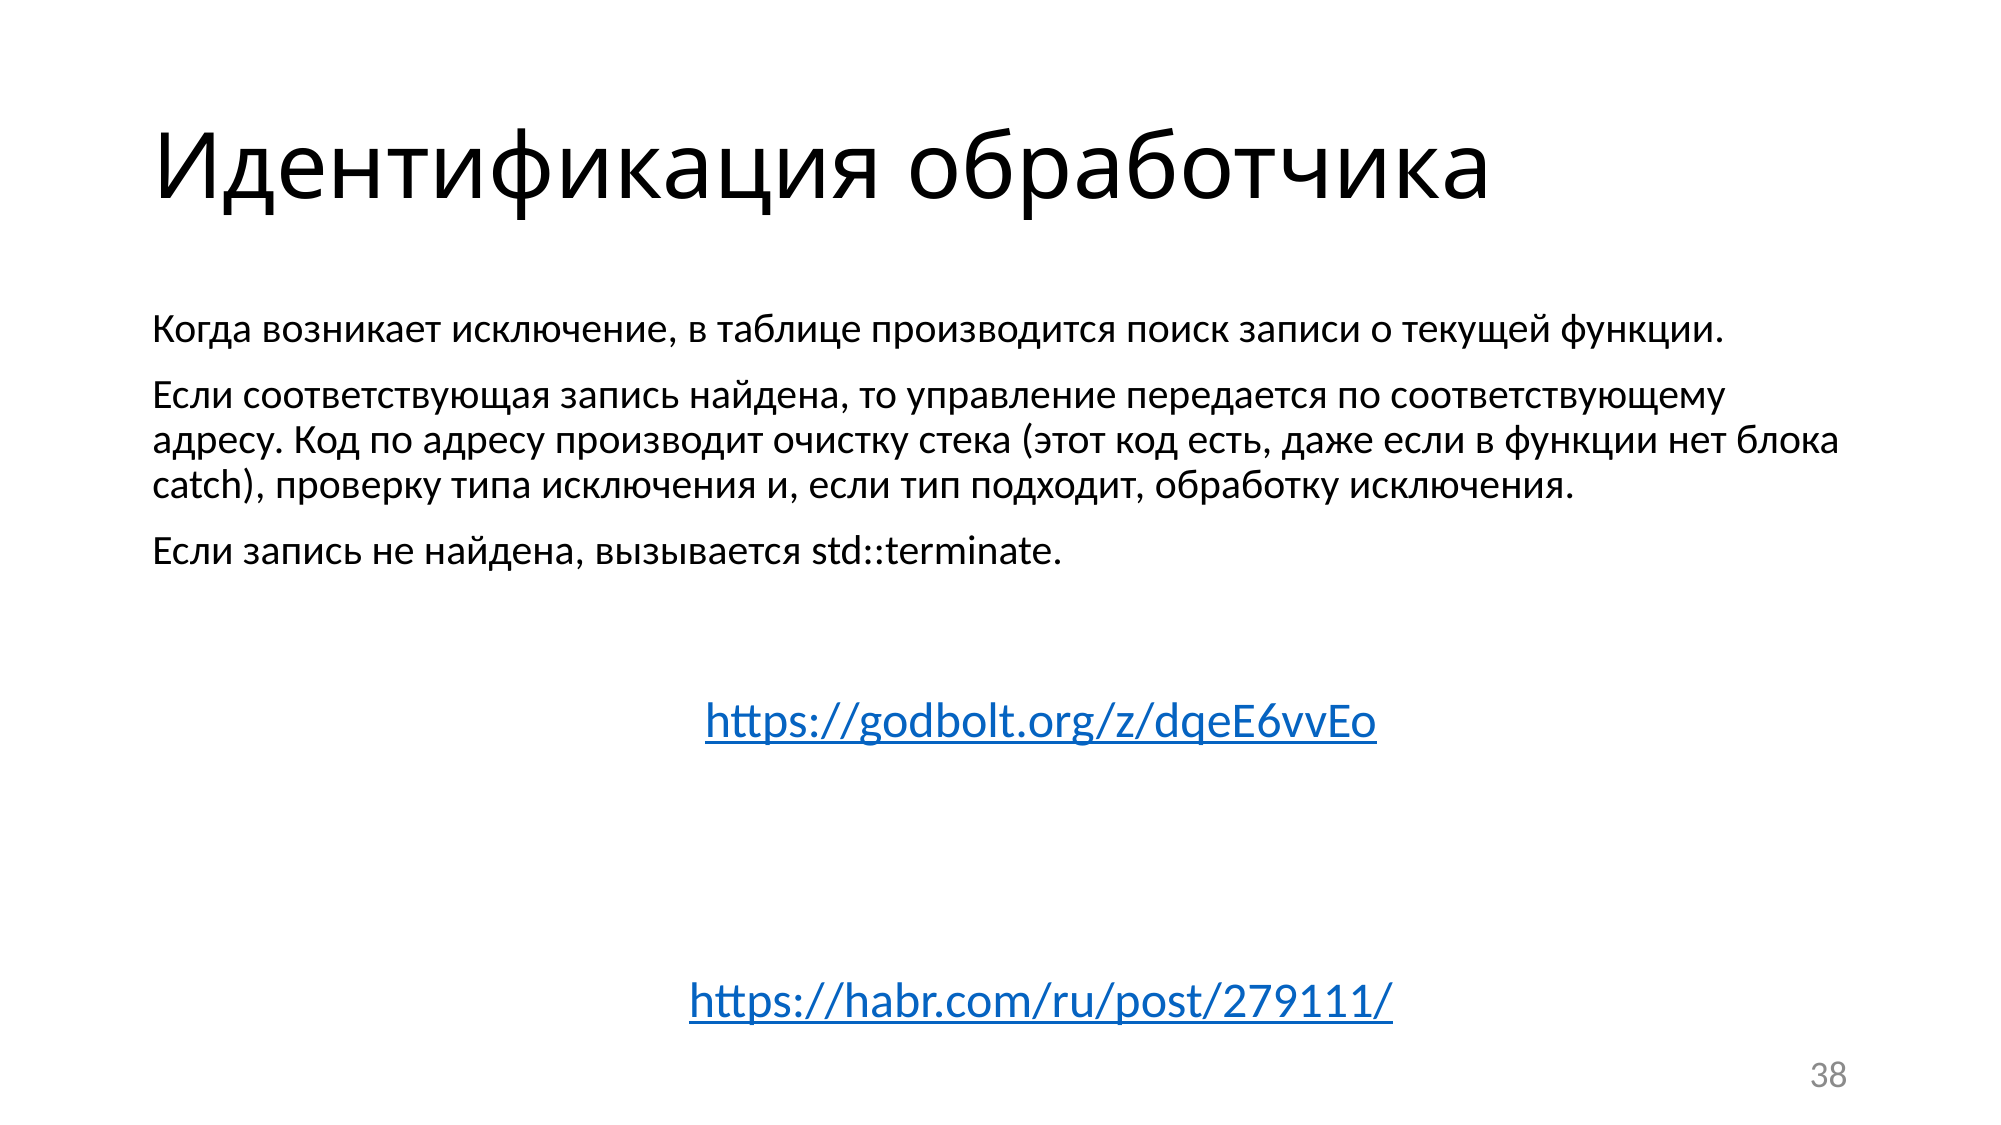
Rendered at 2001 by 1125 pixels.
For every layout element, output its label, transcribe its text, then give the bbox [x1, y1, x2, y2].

text_box https://habr.com/ru/post/279111/ [639, 959, 1442, 1035]
slide_number 38 [1412, 1042, 1863, 1103]
list Когда возникает исключение, в таблице производится поиск записи о текущей функции. Если соответствующая запись найдена, то управление передается по соответствующему адресу. Код по адресу производит очистку стека (этот код есть, даже если в функции нет блока catch), проверку типа исключения и, если тип подходит, обработку исключения. Если запись не найдена, вызывается std::terminate. [137, 299, 1876, 1014]
text_box https://godbolt.org/z/dqeE6vvEo [639, 680, 1442, 755]
title Идентификация обработчика [137, 59, 1863, 278]
